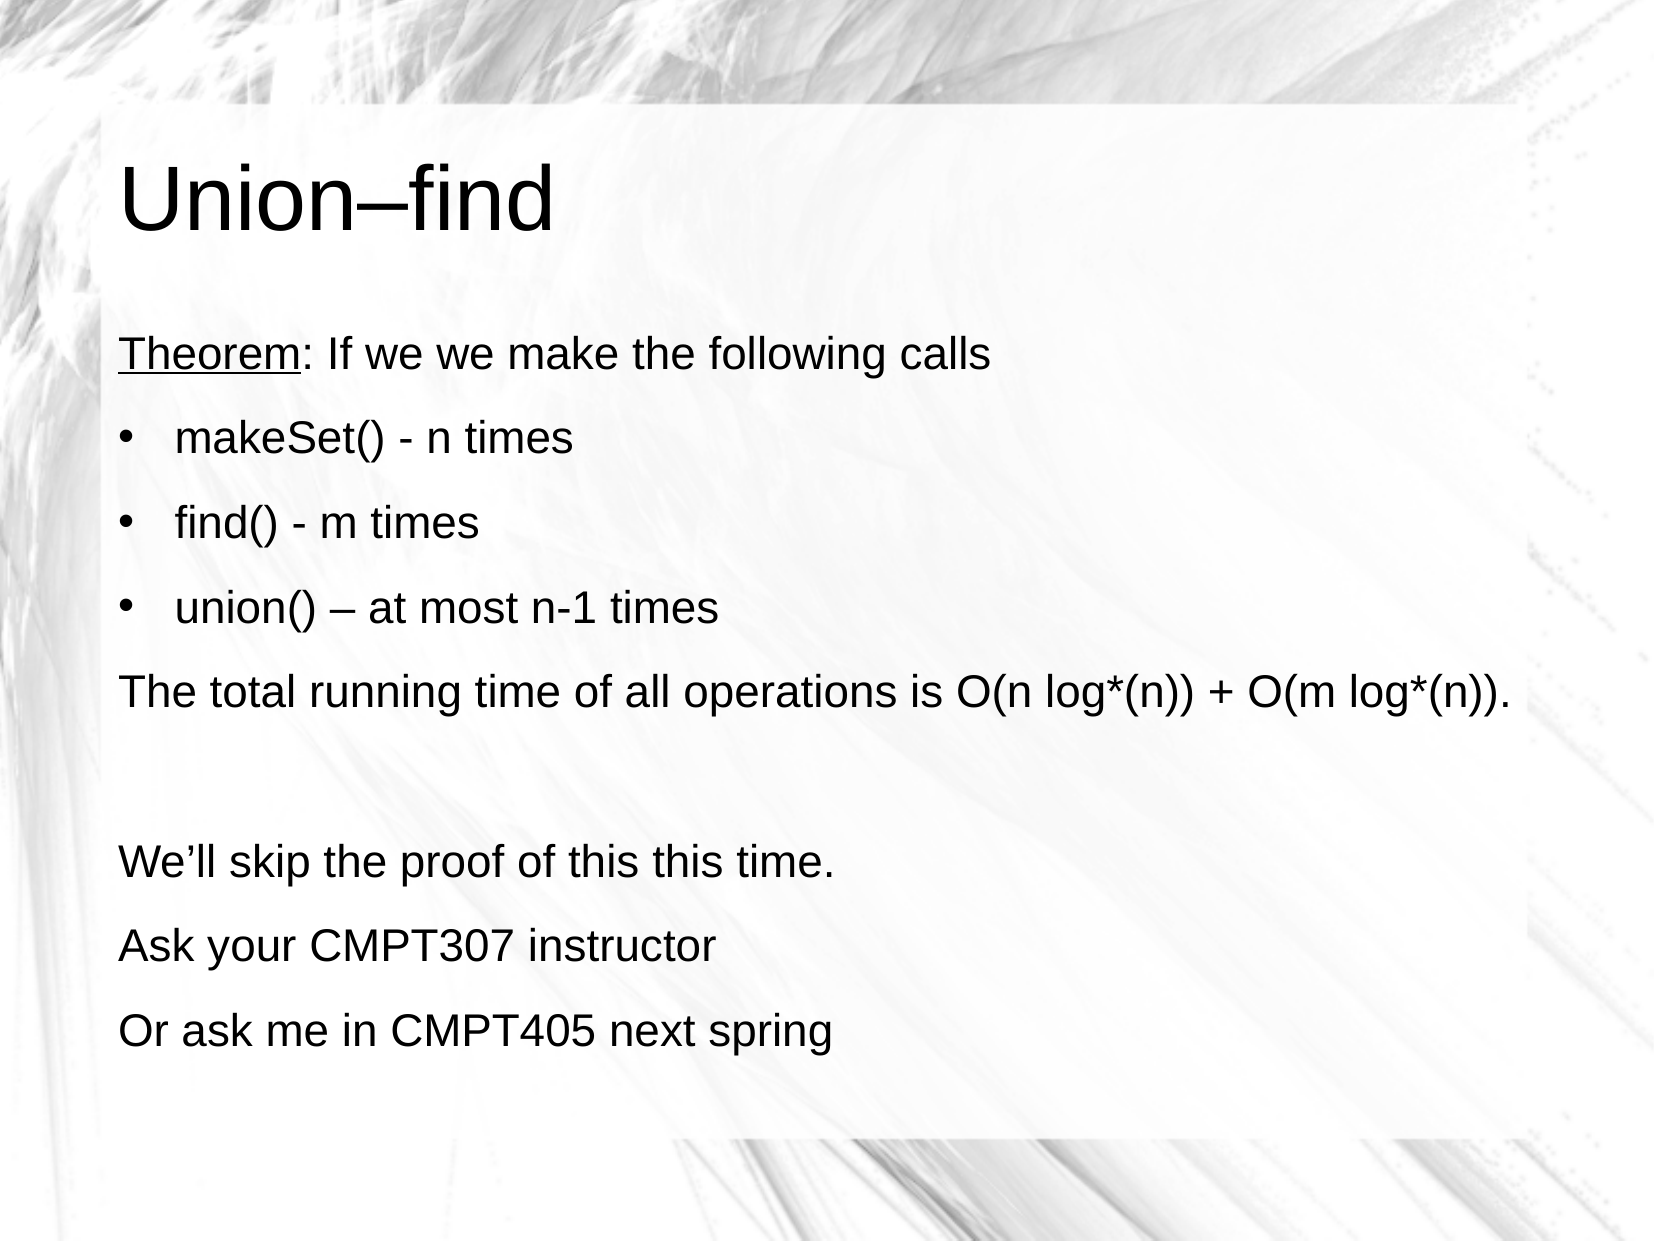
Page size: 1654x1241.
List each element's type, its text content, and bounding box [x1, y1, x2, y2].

picture [0, 0, 1654, 1241]
list Theorem: If we we make the following calls makeSet() - n times find() - m times union() – at most n-1 times The total running time of all operations is O(n log*(n)) + O(m log*(n)). We’ll skip the proof of this this time. Ask your CMPT307 instructor Or ask me in CMPT405 next spring [118, 319, 1571, 1109]
title Union–find [118, 93, 1506, 299]
